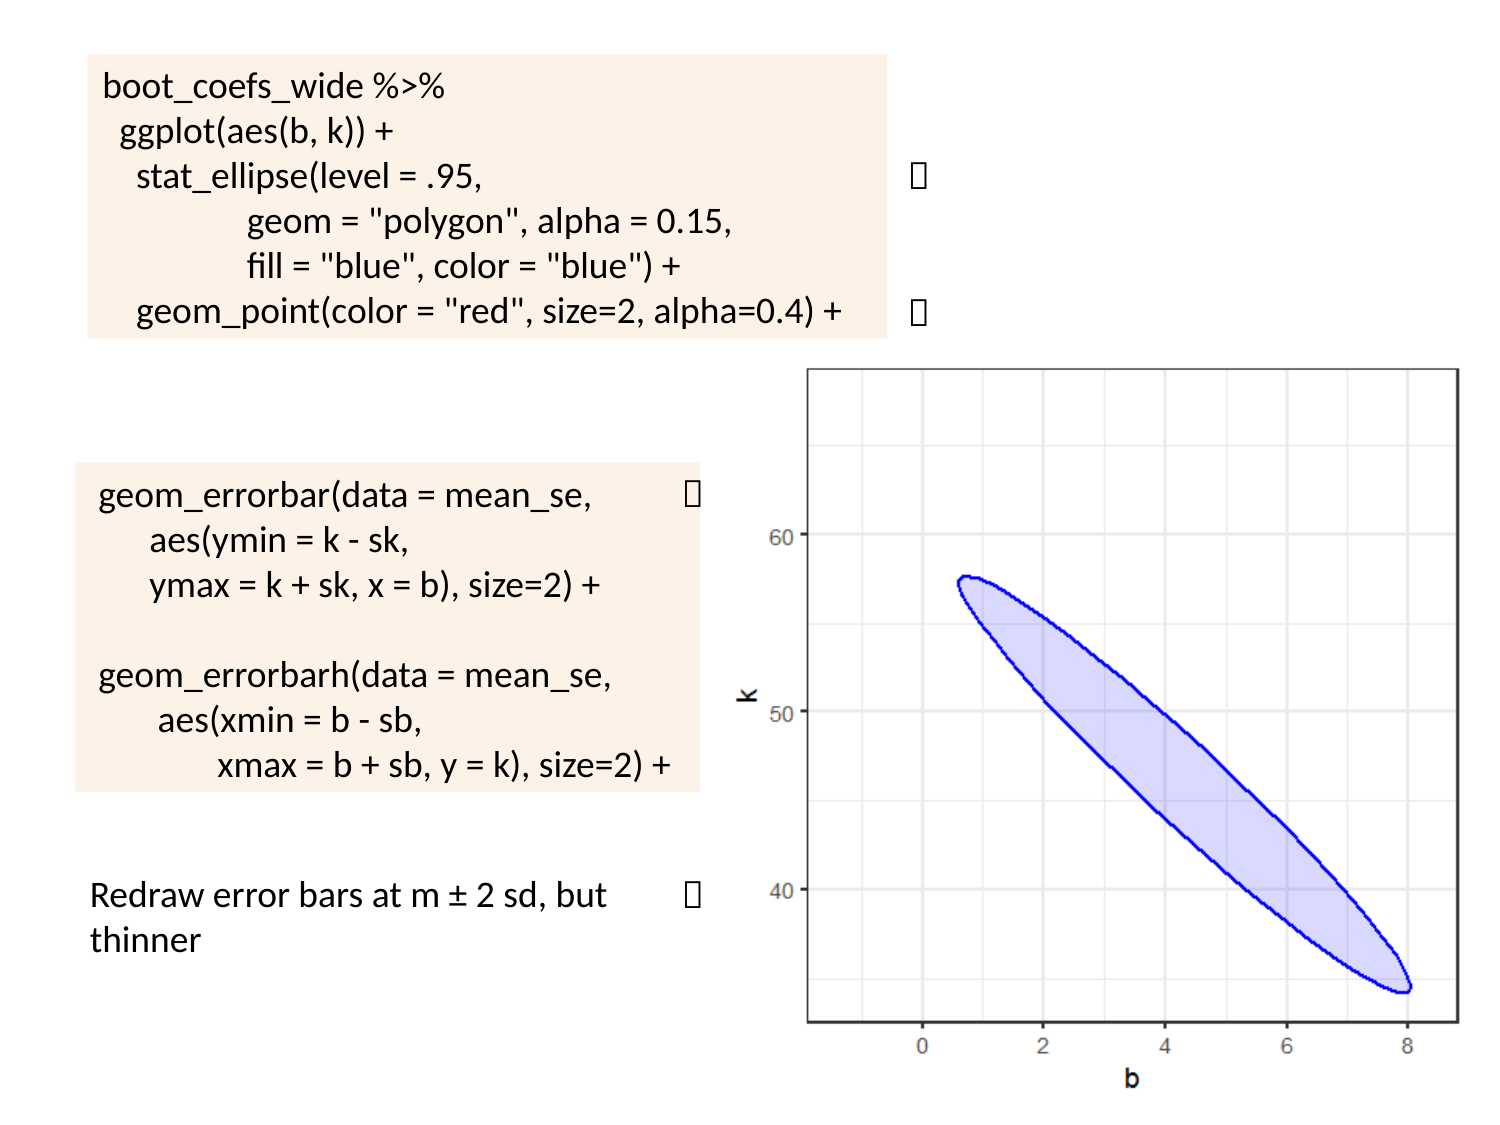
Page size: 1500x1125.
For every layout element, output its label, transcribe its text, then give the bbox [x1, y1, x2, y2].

text_box Redraw error bars at m ± 2 sd, but thinner [75, 862, 700, 968]
text_box geom_errorbar(data = mean_se, aes(ymin = k - sk, ymax = k + sk, x = b), size=2) + geom_errorbarh(data = mean_se, aes(xmin = b - sb, xmax = b + sb, y = k), size=2) + [75, 462, 700, 793]
text_box  [874, 145, 963, 205]
text_box  [649, 863, 716, 924]
text_box  [649, 462, 716, 523]
text_box boot_coefs_wide %>% ggplot(aes(b, k)) + stat_ellipse(level = .95, geom = "polygon", alpha = 0.15, fill = "blue", color = "blue") + geom_point(color = "red", size=2, alpha=0.4) + [87, 54, 888, 339]
text_box  [874, 281, 963, 341]
picture [721, 356, 1472, 1108]
